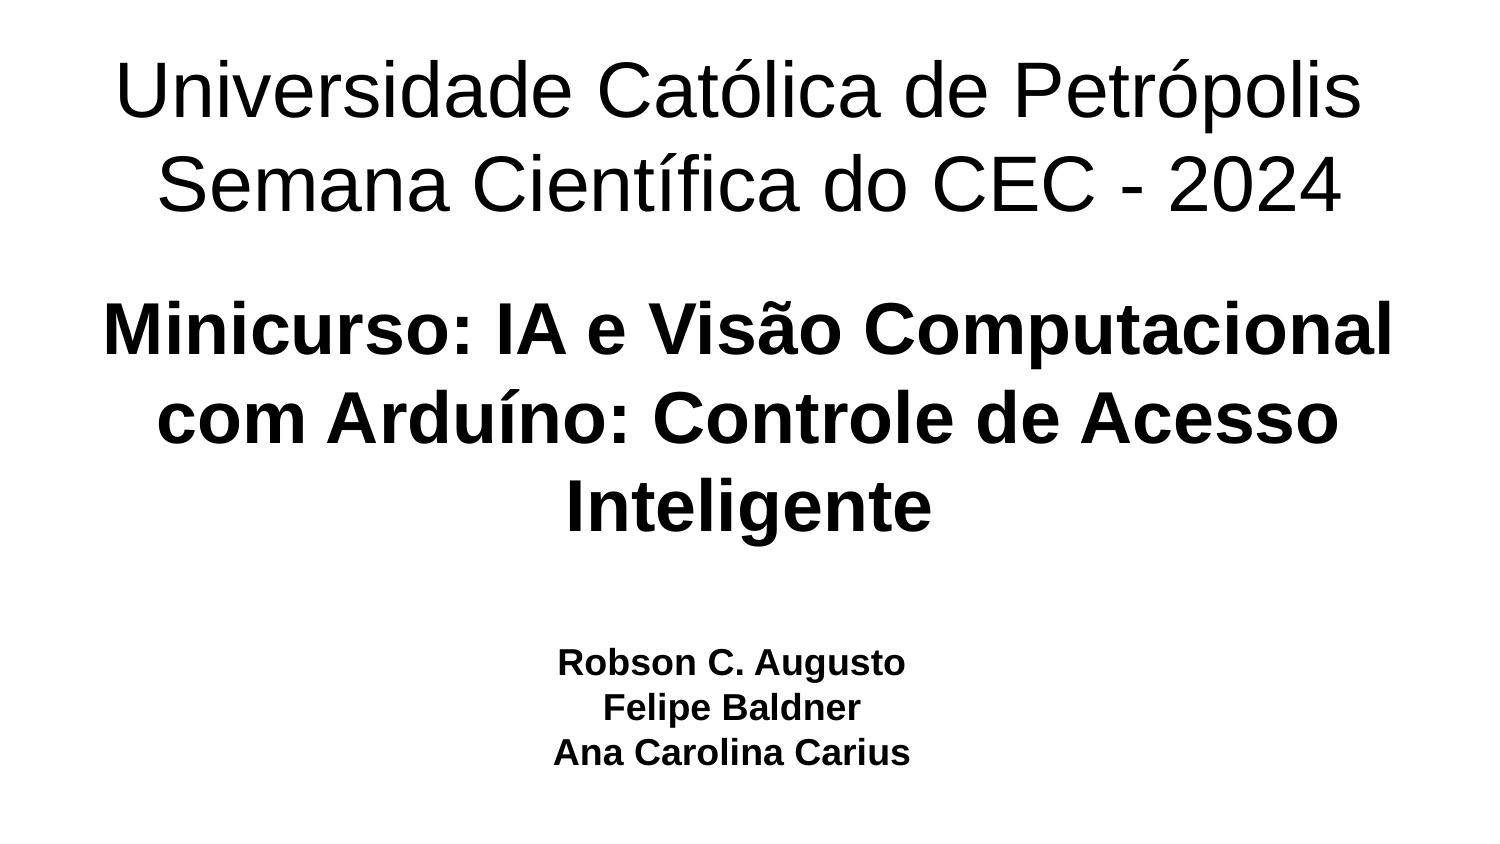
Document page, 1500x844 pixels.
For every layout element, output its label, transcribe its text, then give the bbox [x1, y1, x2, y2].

title Universidade Católica de Petrópolis Semana Científica do CEC - 2024 [51, 15, 1449, 243]
subtitle Minicurso: IA e Visão Computacional com Arduíno: Controle de Acesso Inteligente [51, 266, 1449, 563]
text_box Robson C. Augusto Felipe Baldner Ana Carolina Carius [276, 622, 1188, 825]
